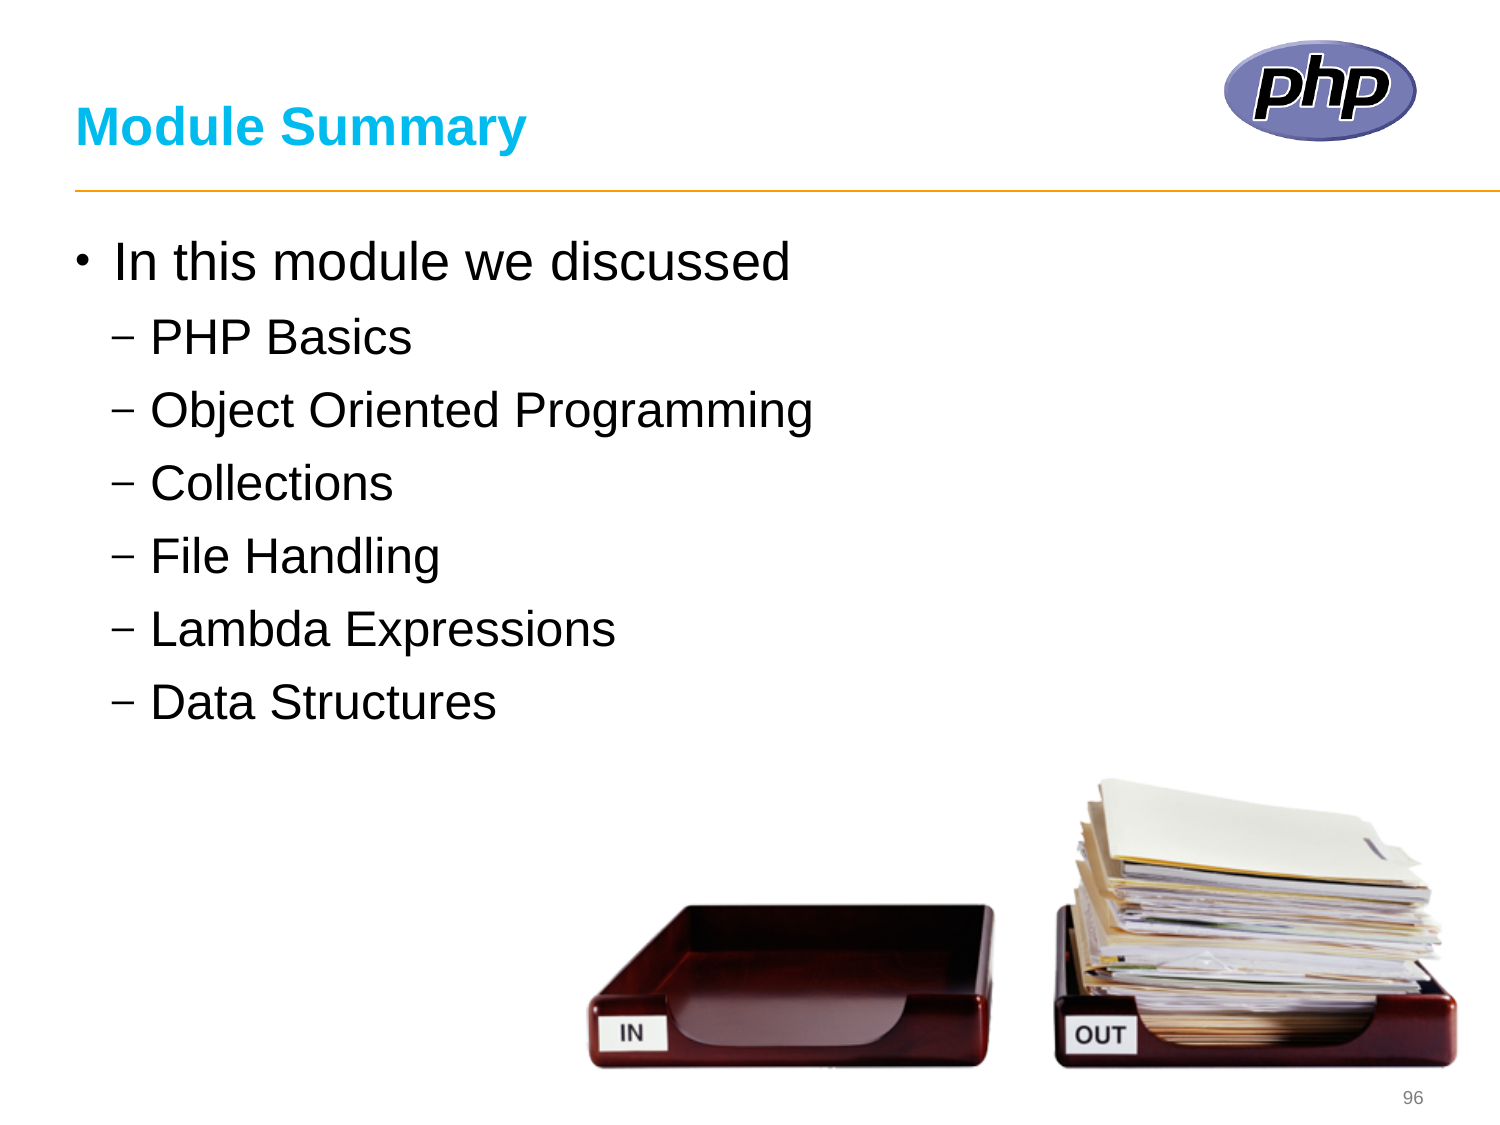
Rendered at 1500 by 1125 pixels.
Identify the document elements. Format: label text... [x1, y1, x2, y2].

title Module Summary [75, 27, 1422, 157]
list In this module we discussed PHP Basics Object Oriented Programming Collections File Handling Lambda Expressions Data Structures [75, 226, 1425, 1018]
picture [575, 752, 1476, 1101]
